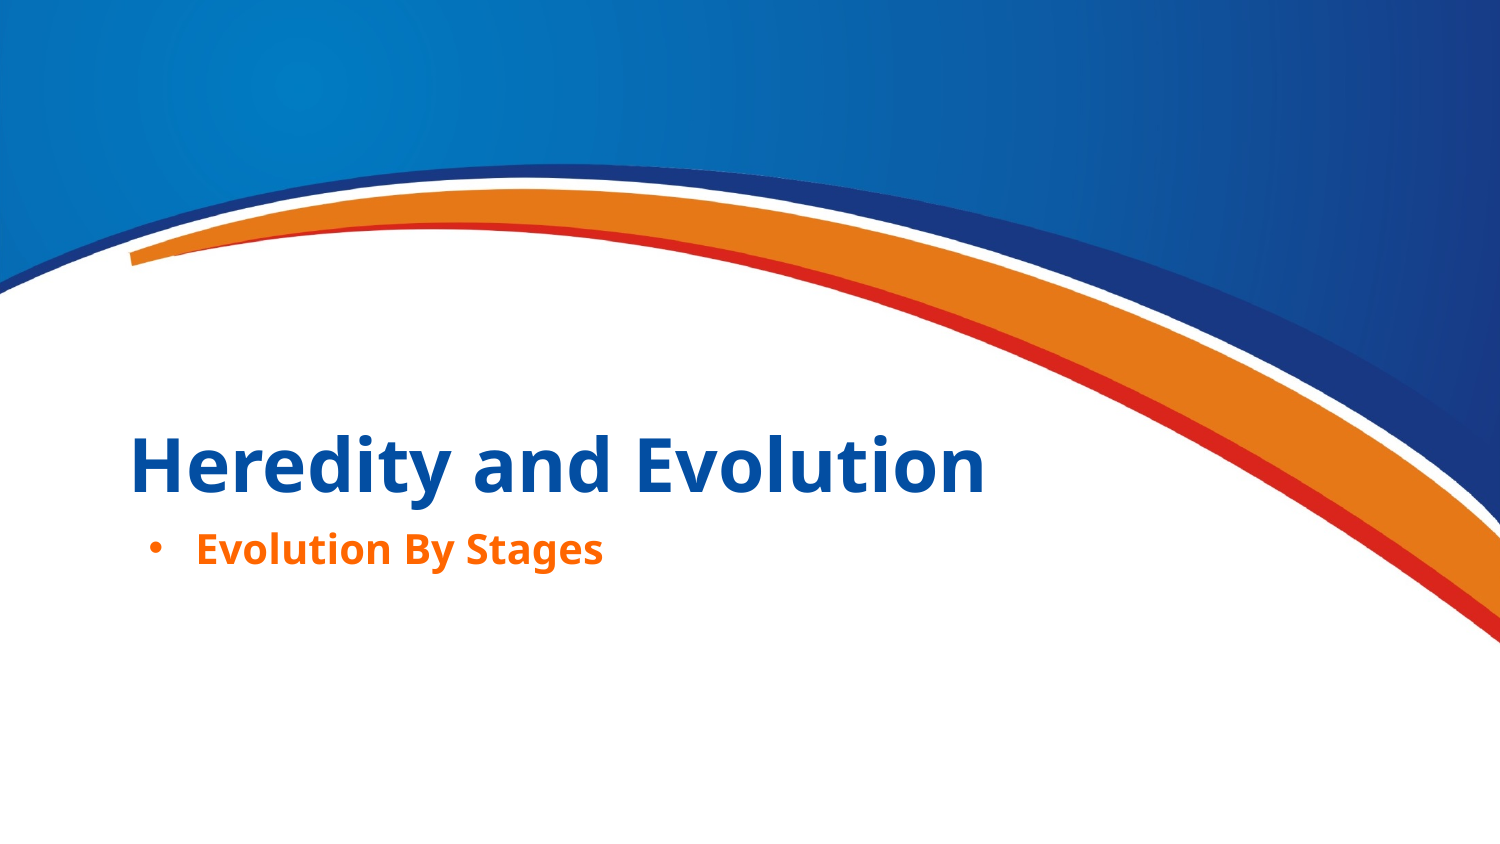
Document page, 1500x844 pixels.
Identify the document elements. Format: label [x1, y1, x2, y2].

picture [0, 0, 1500, 649]
